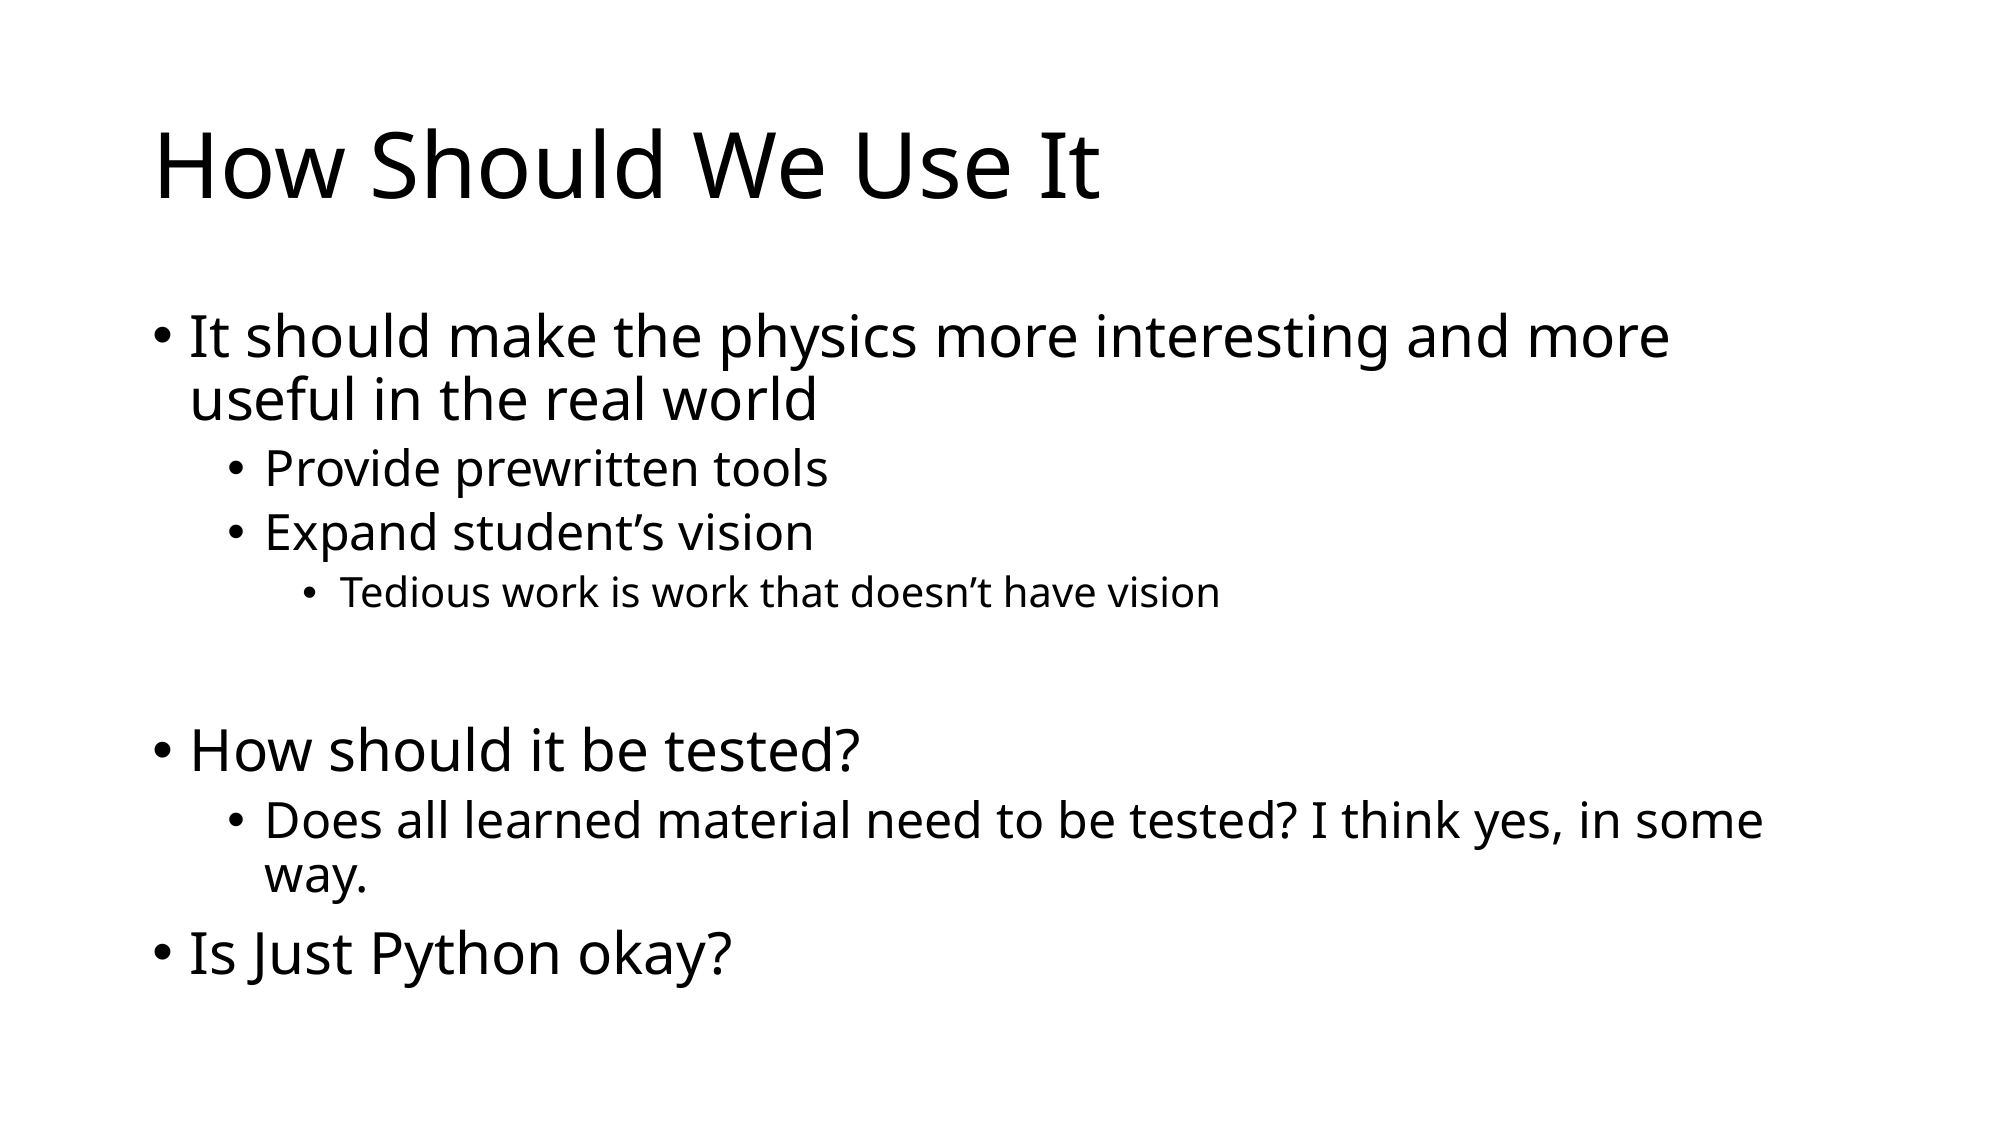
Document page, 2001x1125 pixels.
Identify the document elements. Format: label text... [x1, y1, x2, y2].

title How Should We Use It [137, 59, 1863, 278]
list It should make the physics more interesting and more useful in the real world Provide prewritten tools Expand student’s vision Tedious work is work that doesn’t have vision How should it be tested? Does all learned material need to be tested? I think yes, in some way. Is Just Python okay? [137, 299, 1863, 1014]
